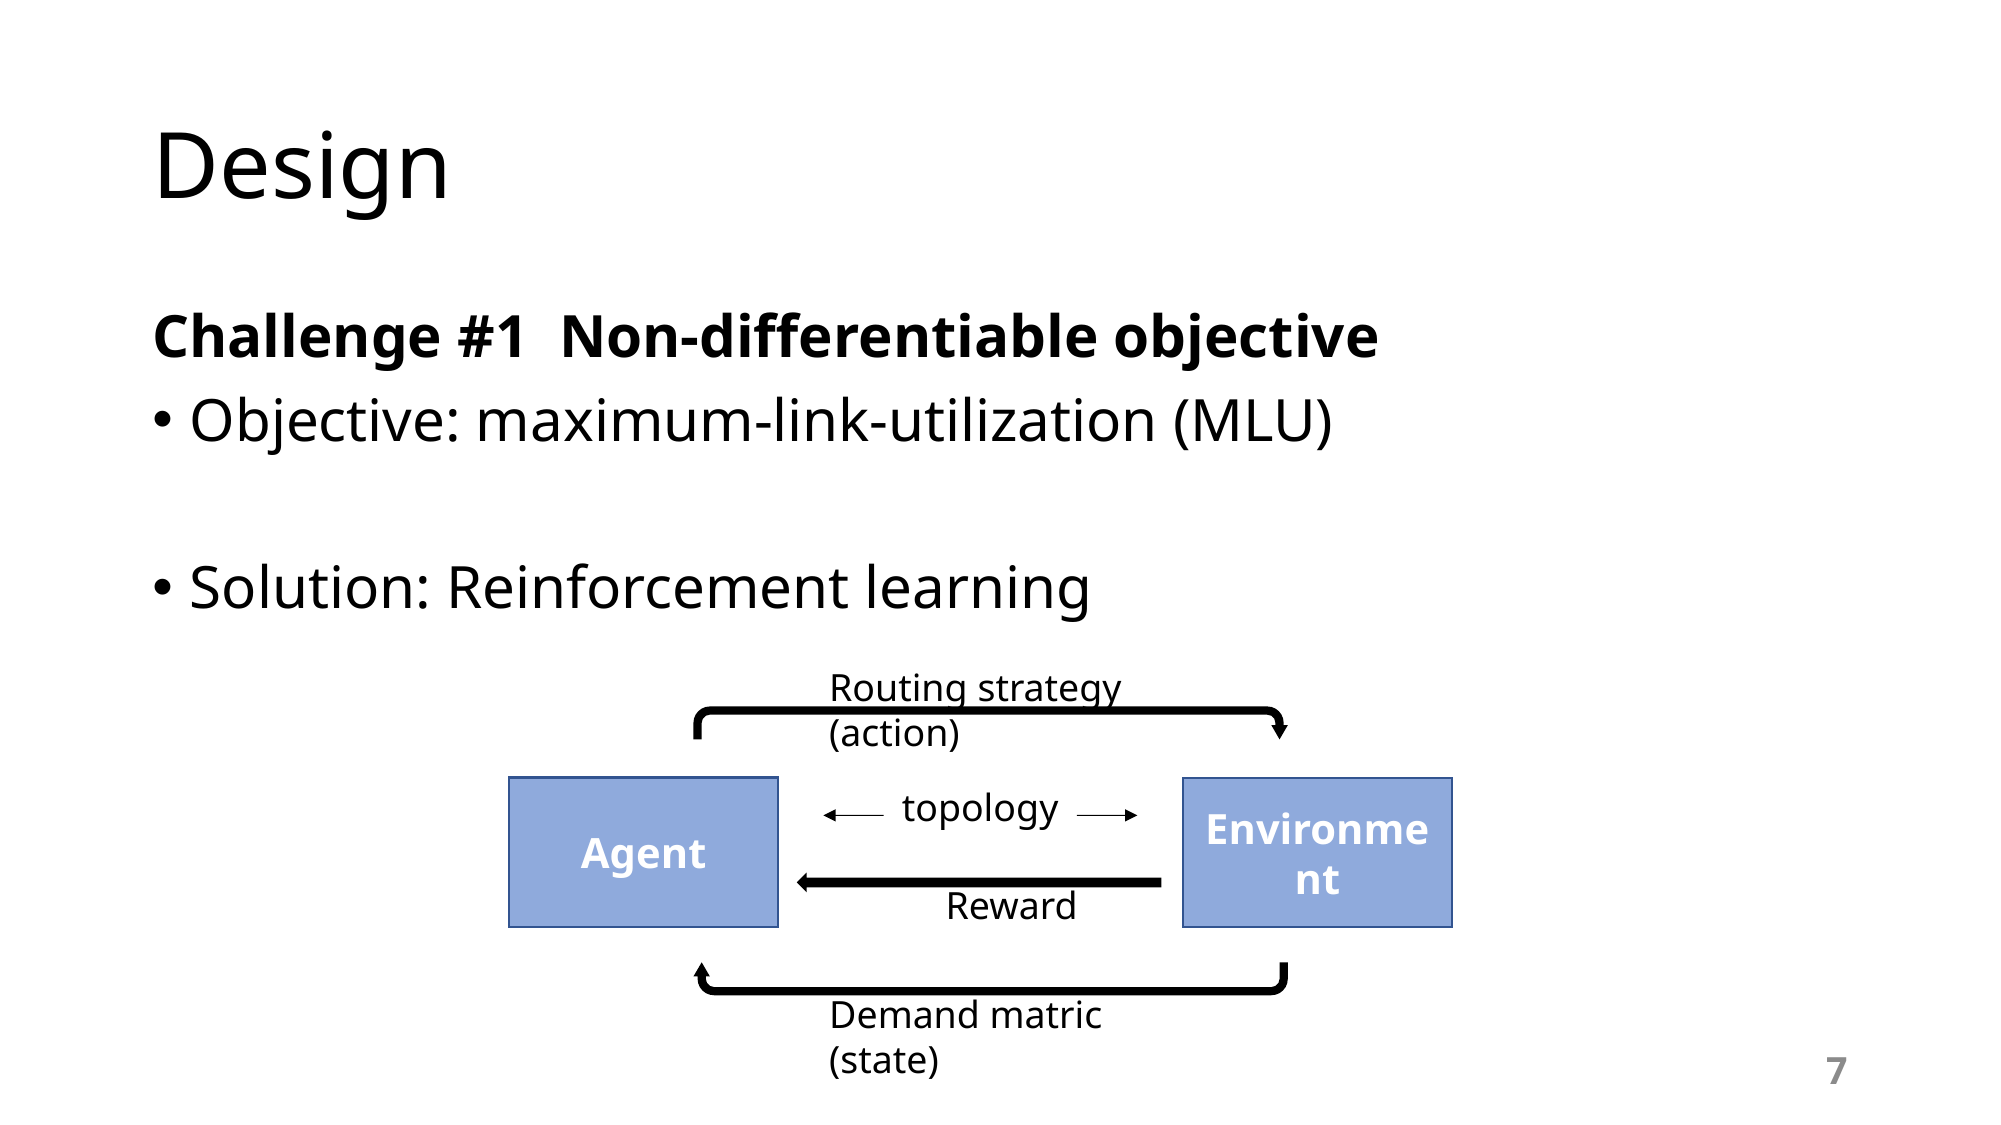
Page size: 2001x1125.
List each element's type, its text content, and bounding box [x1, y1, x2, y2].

slide_number 7 [1412, 1042, 1863, 1103]
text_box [508, 656, 1452, 1038]
title Design [137, 59, 1863, 278]
